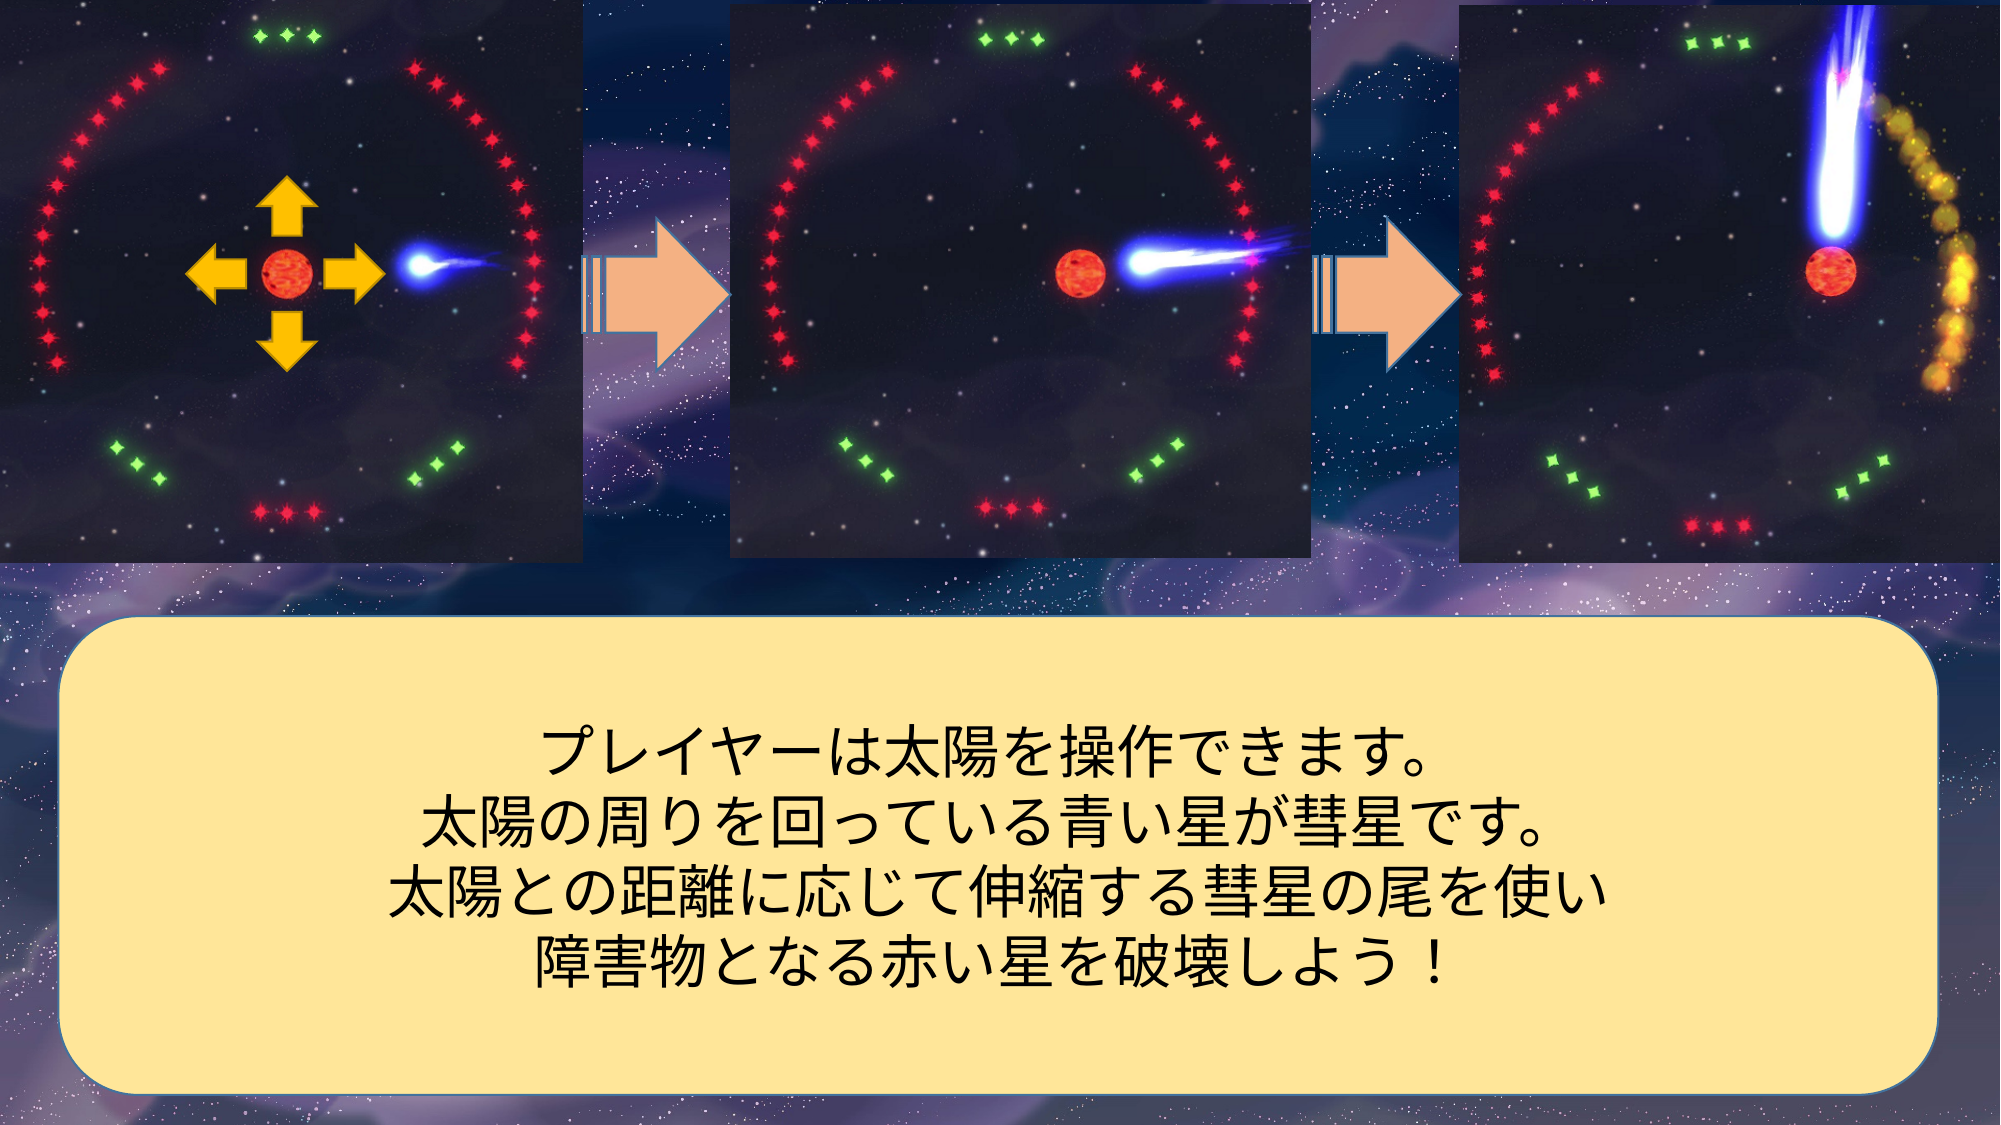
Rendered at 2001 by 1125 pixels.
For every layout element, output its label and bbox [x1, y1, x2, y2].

text_box [0, 0, 583, 563]
picture [0, 0, 2000, 1125]
